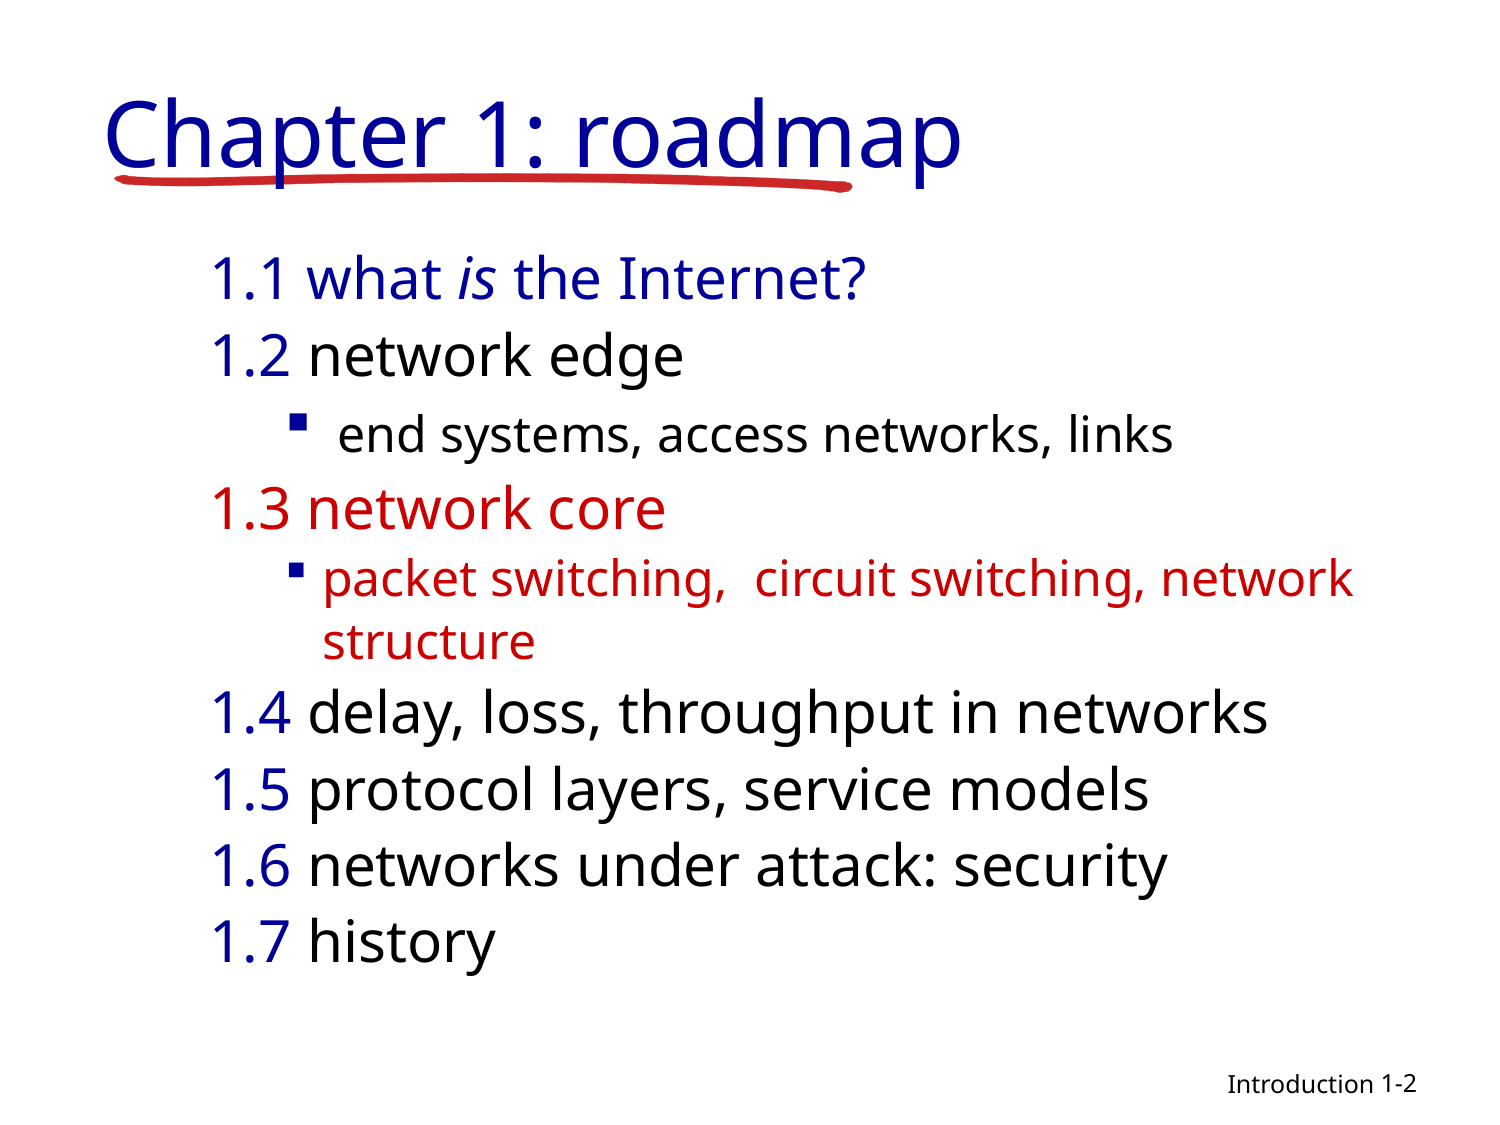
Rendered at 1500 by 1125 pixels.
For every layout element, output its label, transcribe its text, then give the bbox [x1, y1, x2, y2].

slide_number 1-2 [1365, 1059, 1477, 1106]
list 1.1 what is the Internet? 1.2 network edge end systems, access networks, links 1.3 network core packet switching, circuit switching, network structure 1.4 delay, loss, throughput in networks 1.5 protocol layers, service models 1.6 networks under attack: security 1.7 history [119, 230, 1467, 994]
title Chapter 1: roadmap [87, 37, 1363, 226]
footer Introduction [914, 1060, 1391, 1109]
picture [111, 168, 862, 198]
